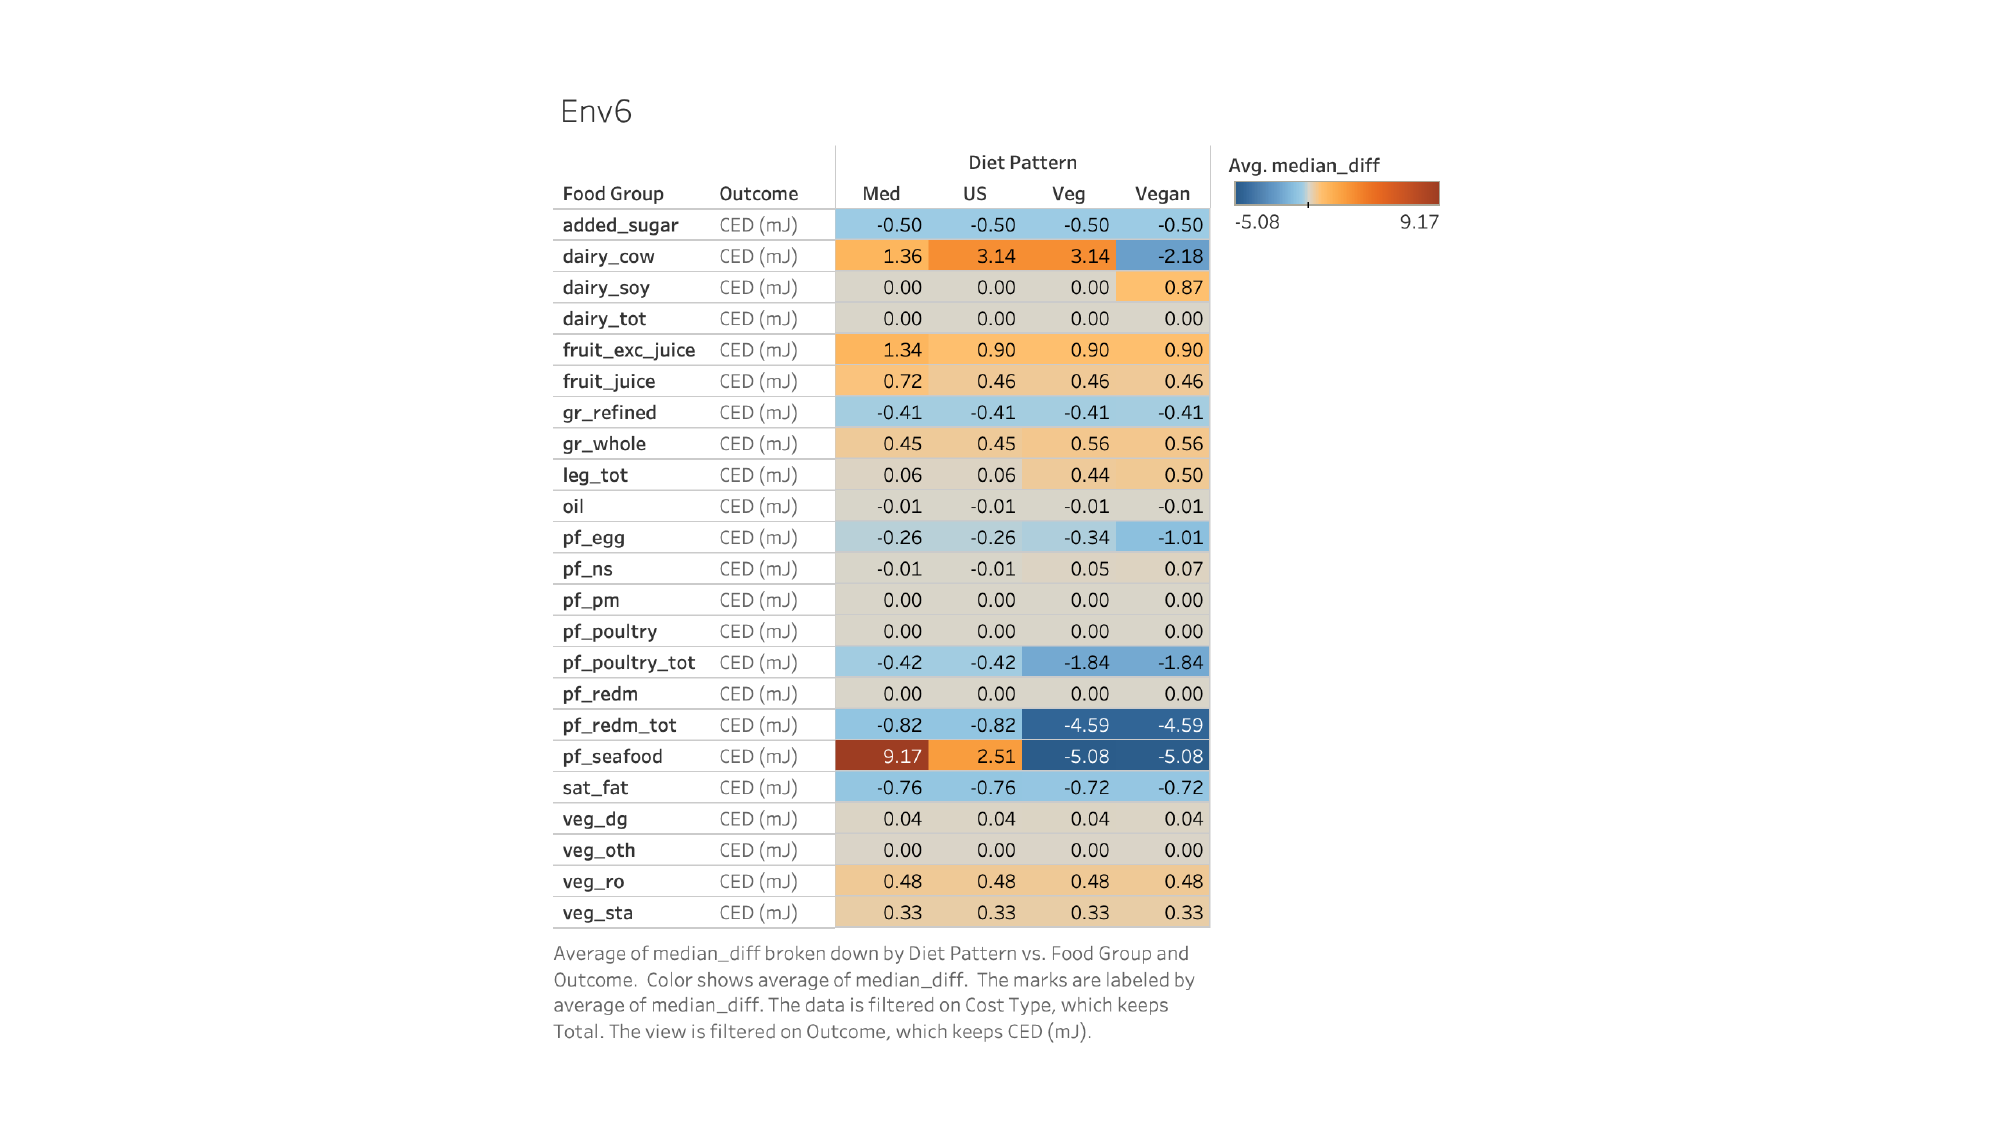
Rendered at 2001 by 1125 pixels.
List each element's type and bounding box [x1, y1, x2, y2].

picture [553, 78, 1447, 1047]
